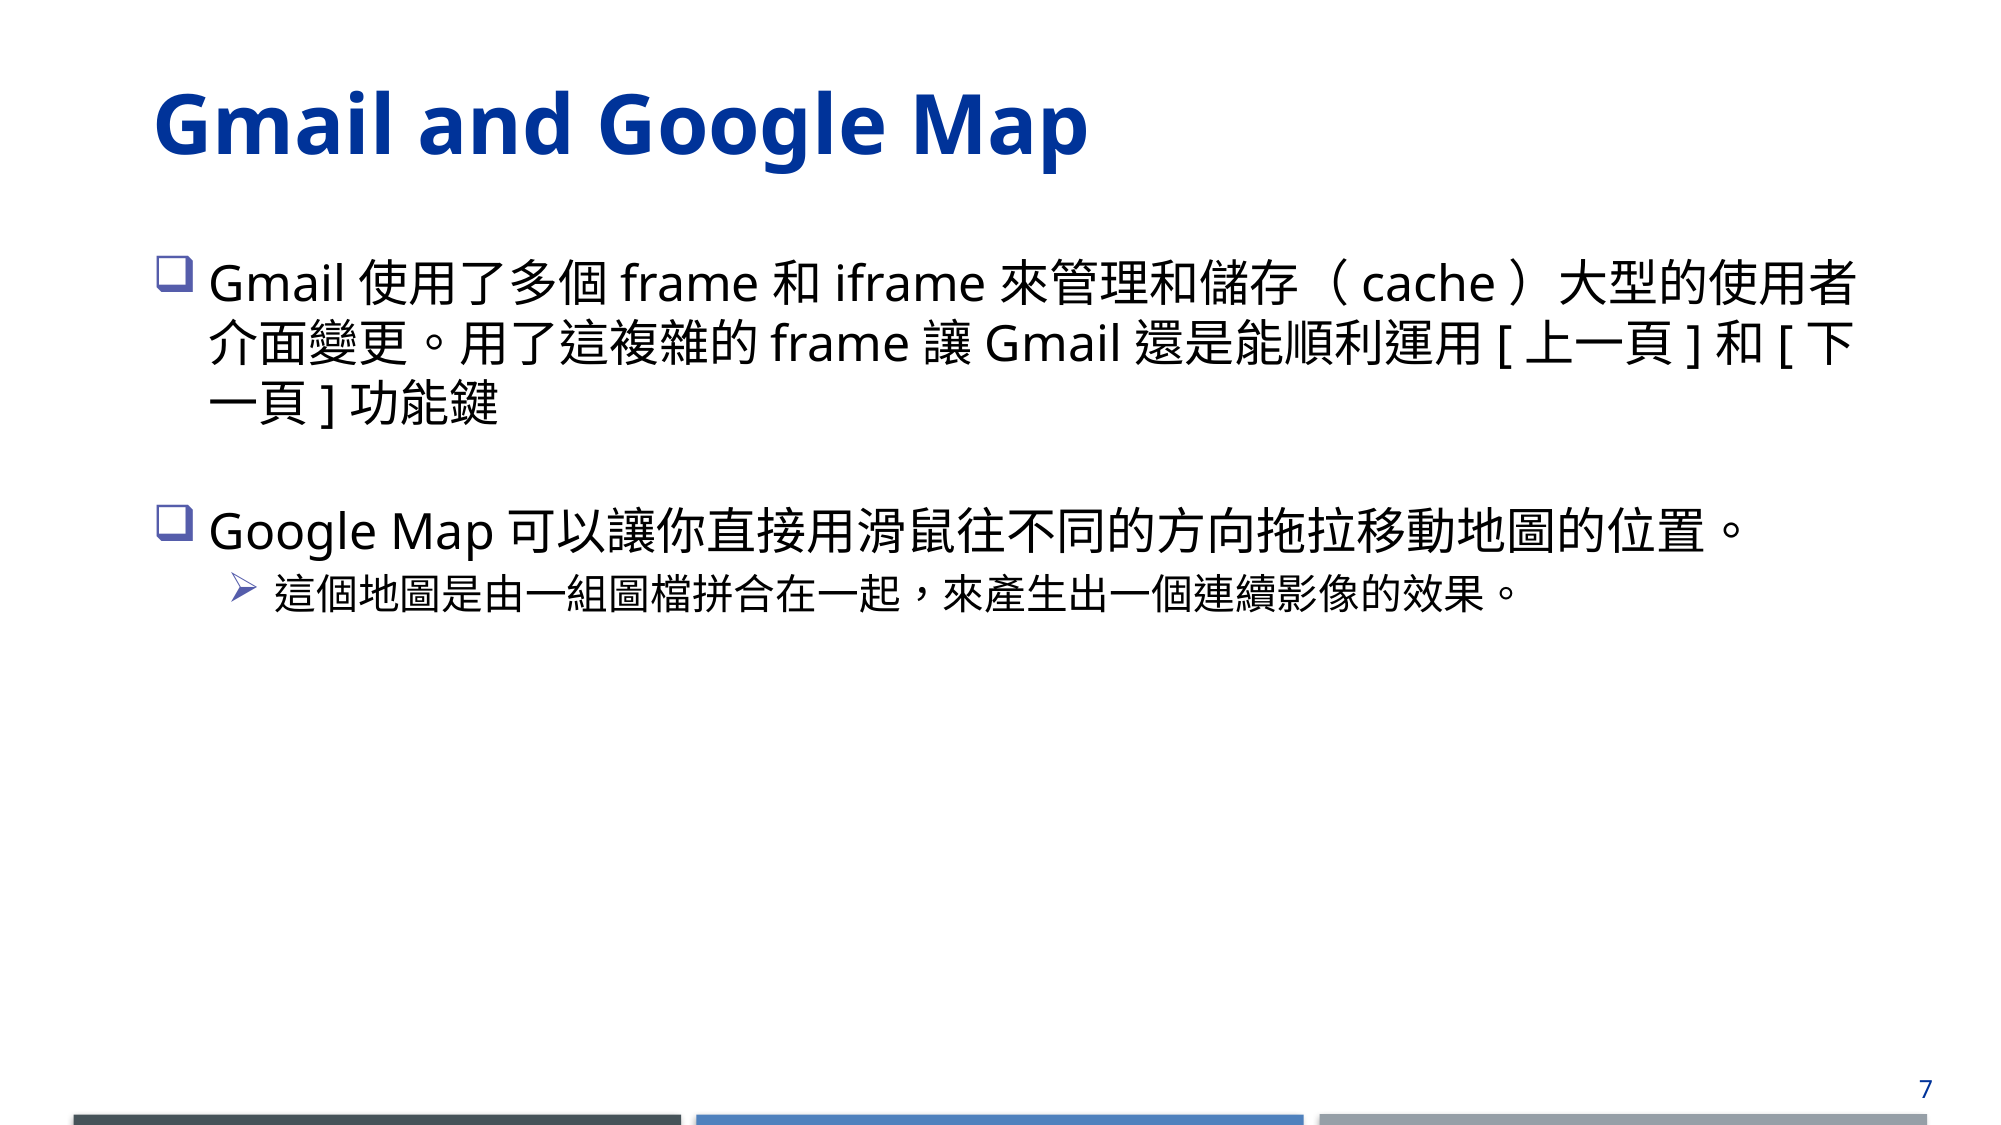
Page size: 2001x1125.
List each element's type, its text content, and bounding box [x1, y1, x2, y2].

list Gmail使用了多個frame和iframe來管理和儲存（cache）大型的使用者介面變更。用了這複雜的frame讓Gmail還是能順利運用[上一頁]和[下一頁]功能鍵 Google Map可以讓你直接用滑鼠往不同的方向拖拉移動地圖的位置。 這個地圖是由一組圖檔拼合在一起，來產生出一個連續影像的效果。 [137, 243, 1898, 1039]
title Gmail and Google Map [137, 34, 1922, 209]
